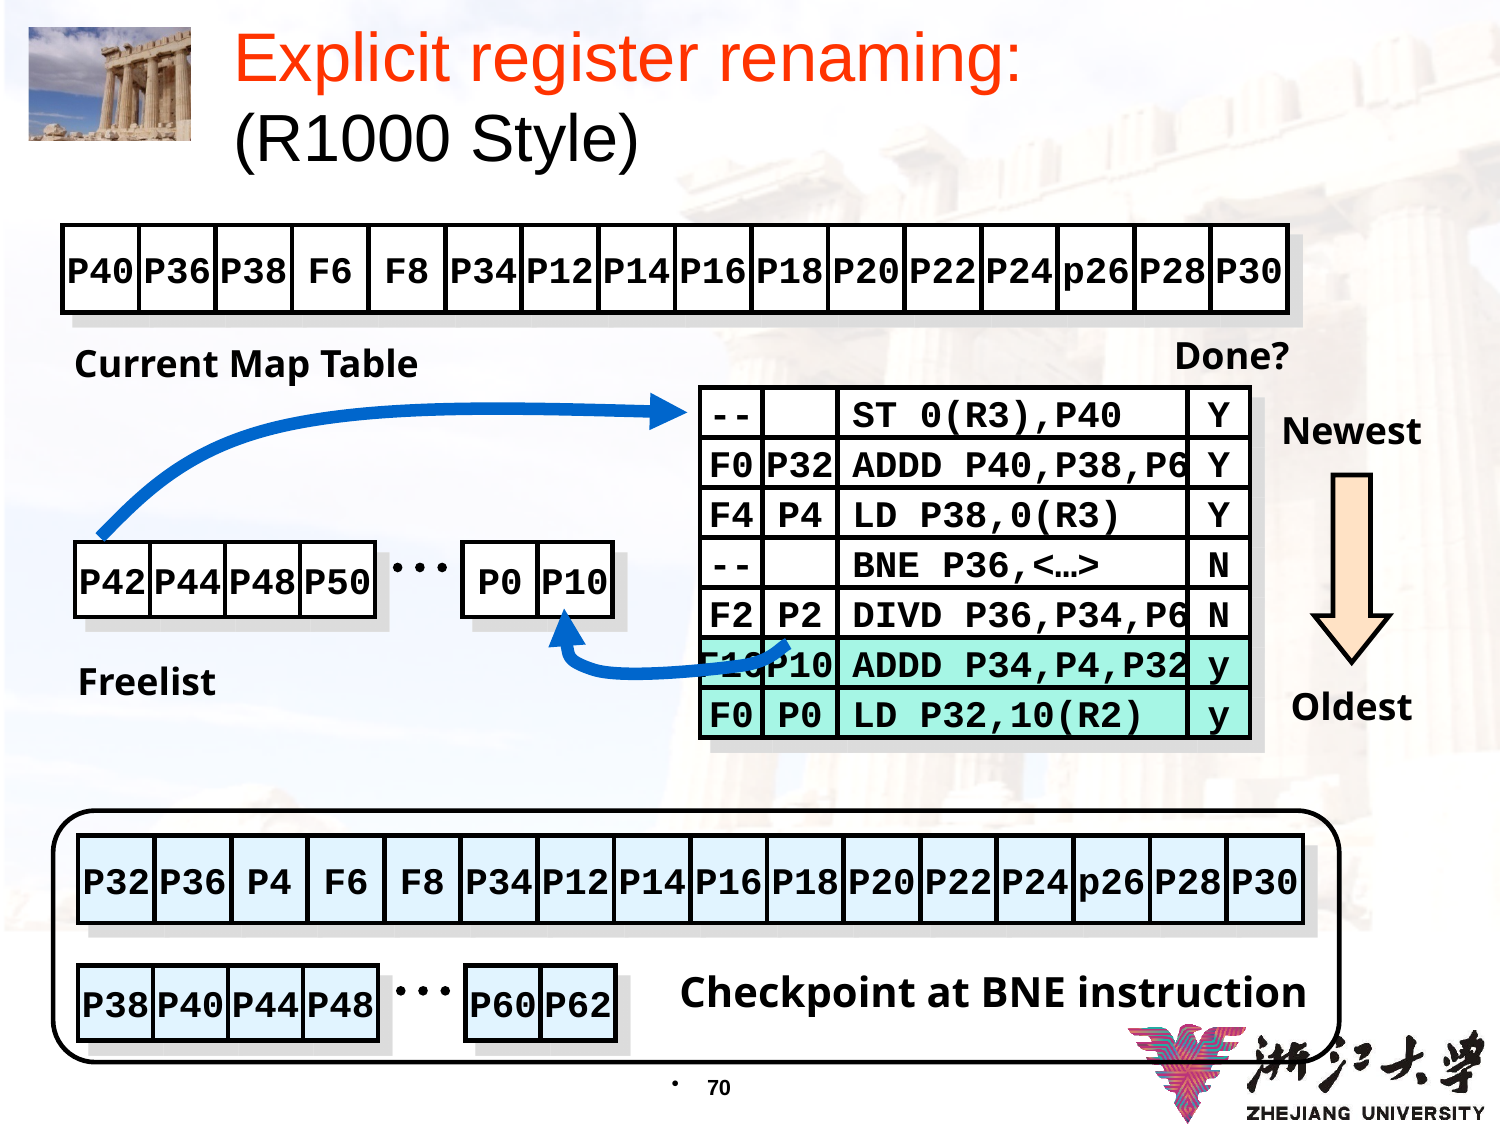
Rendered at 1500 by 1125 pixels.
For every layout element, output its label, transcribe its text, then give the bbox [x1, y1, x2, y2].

text_box Freelist [62, 650, 232, 710]
text_box Done? [1159, 325, 1305, 385]
text_box Checkpoint at BNE instruction [664, 958, 1323, 1024]
text_box [53, 810, 1340, 1063]
text_box [563, 616, 789, 674]
text_box P10 [762, 637, 837, 687]
text_box N [1187, 537, 1250, 587]
text_box N [1187, 587, 1250, 637]
text_box ST 0(R3),P40 [837, 387, 1187, 437]
text_box [762, 537, 837, 587]
text_box P0 [762, 687, 837, 738]
text_box -- [699, 387, 762, 437]
text_box ADDD P40,P38,P6 [837, 437, 1187, 487]
title Explicit register renaming: (R1000 Style) [218, 31, 1460, 156]
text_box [77, 965, 379, 1041]
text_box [1269, 399, 1435, 736]
text_box ADDD P34,P4,P32 [837, 637, 1187, 687]
text_box LD P38,0(R3) [837, 487, 1187, 537]
text_box P2 [762, 587, 837, 637]
text_box Current Map Table [59, 332, 435, 393]
text_box [762, 387, 837, 437]
text_box F10 [699, 661, 762, 687]
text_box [74, 512, 613, 618]
text_box Y [1187, 437, 1250, 487]
text_box y [1187, 637, 1250, 687]
text_box -- [699, 537, 762, 587]
text_box F2 [699, 587, 762, 637]
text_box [62, 224, 1288, 313]
text_box F0 [699, 437, 762, 487]
text_box F4 [699, 487, 762, 537]
text_box [127, 405, 688, 510]
text_box LD P32,10(R2) [837, 687, 1187, 738]
text_box y [1187, 687, 1250, 738]
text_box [77, 835, 1304, 924]
text_box BNE P36,<…> [837, 537, 1187, 587]
text_box DIVD P36,P34,P6 [837, 587, 1187, 637]
text_box Y [1187, 387, 1250, 437]
picture [0, 0, 1500, 1125]
text_box P32 [762, 437, 837, 487]
text_box F0 [699, 687, 762, 738]
text_box P4 [762, 487, 837, 537]
text_box Y [1187, 487, 1250, 537]
